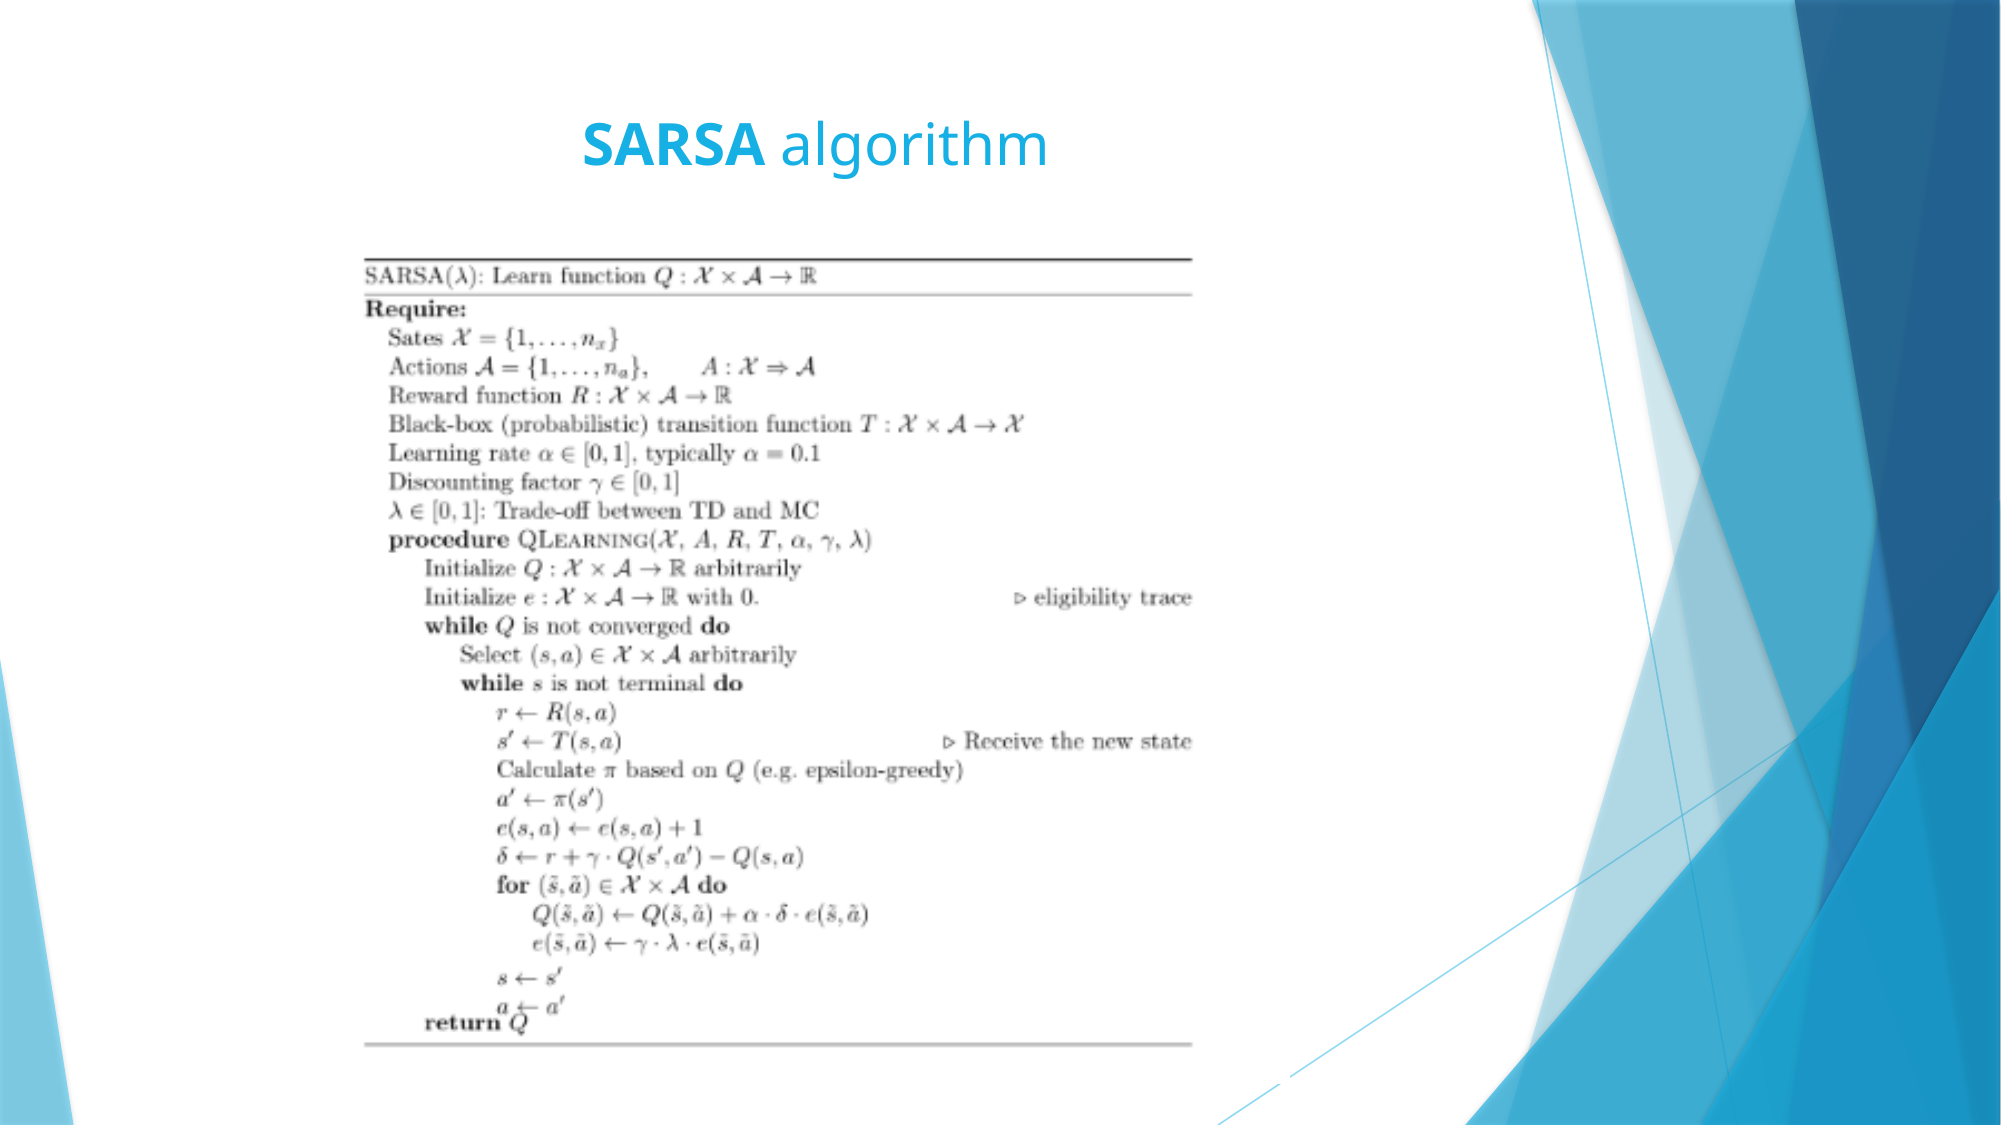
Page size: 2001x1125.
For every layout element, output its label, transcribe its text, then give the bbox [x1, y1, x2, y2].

title SARSA algorithm [111, 99, 1522, 317]
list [340, 214, 1291, 1084]
